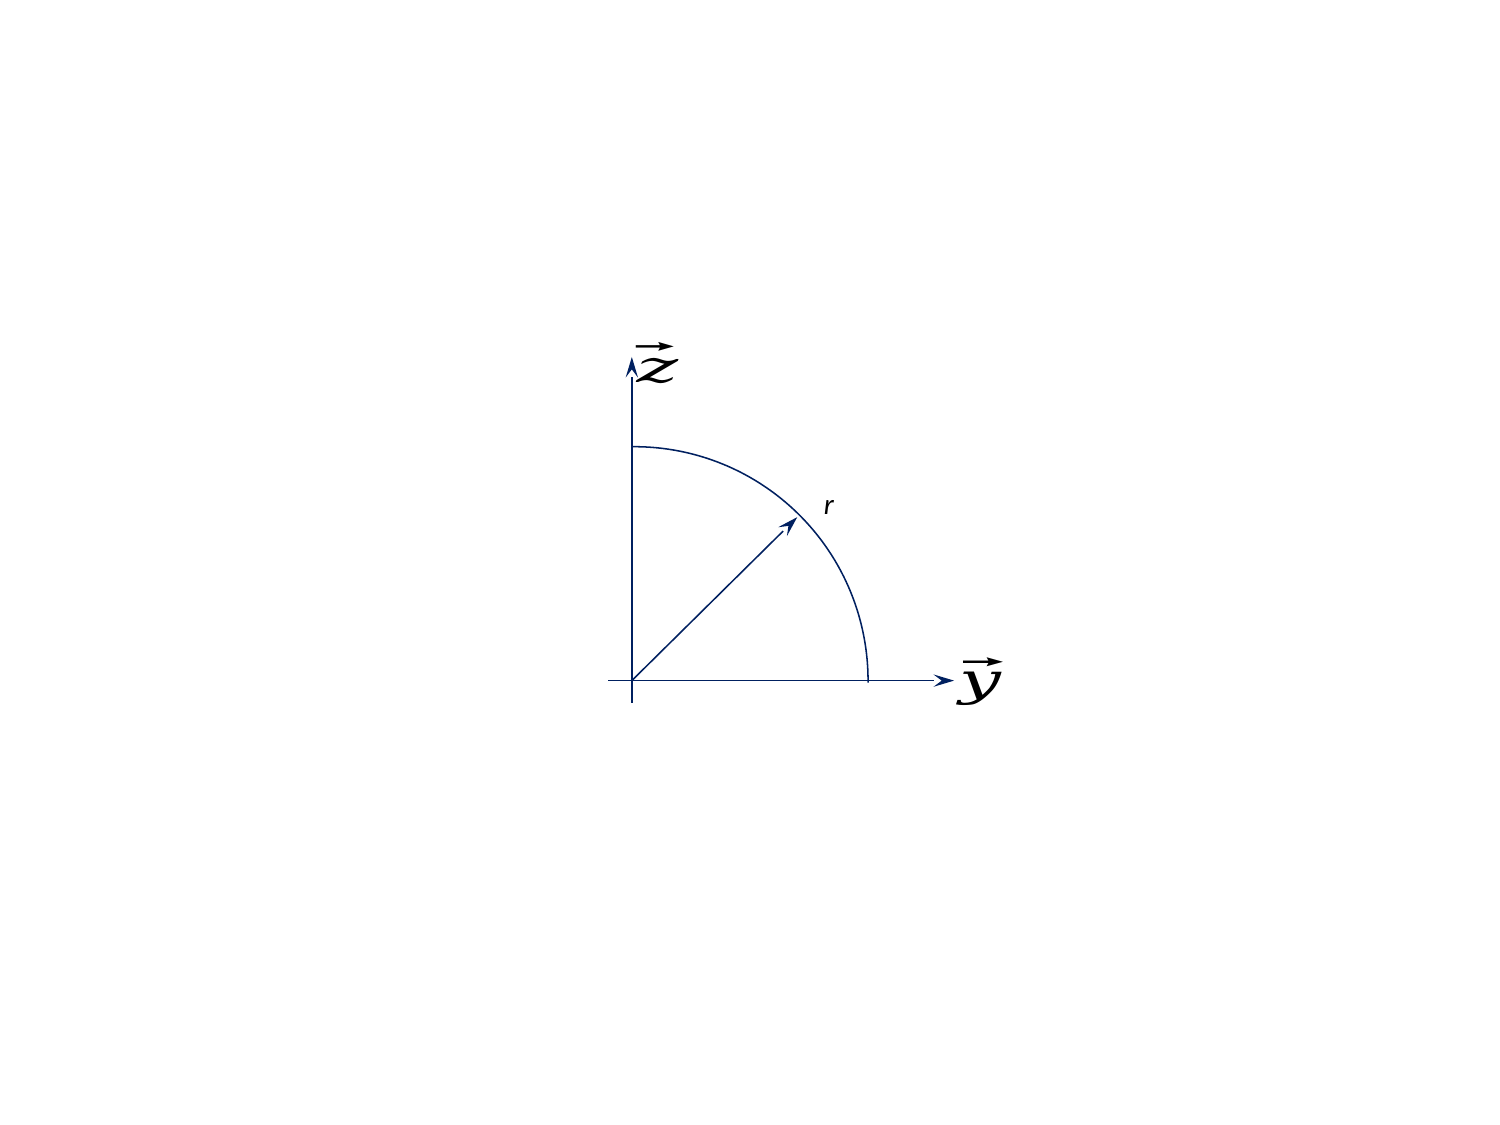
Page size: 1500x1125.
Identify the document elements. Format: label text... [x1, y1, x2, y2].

text_box r [809, 478, 845, 528]
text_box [631, 516, 798, 681]
text_box [637, 445, 869, 683]
